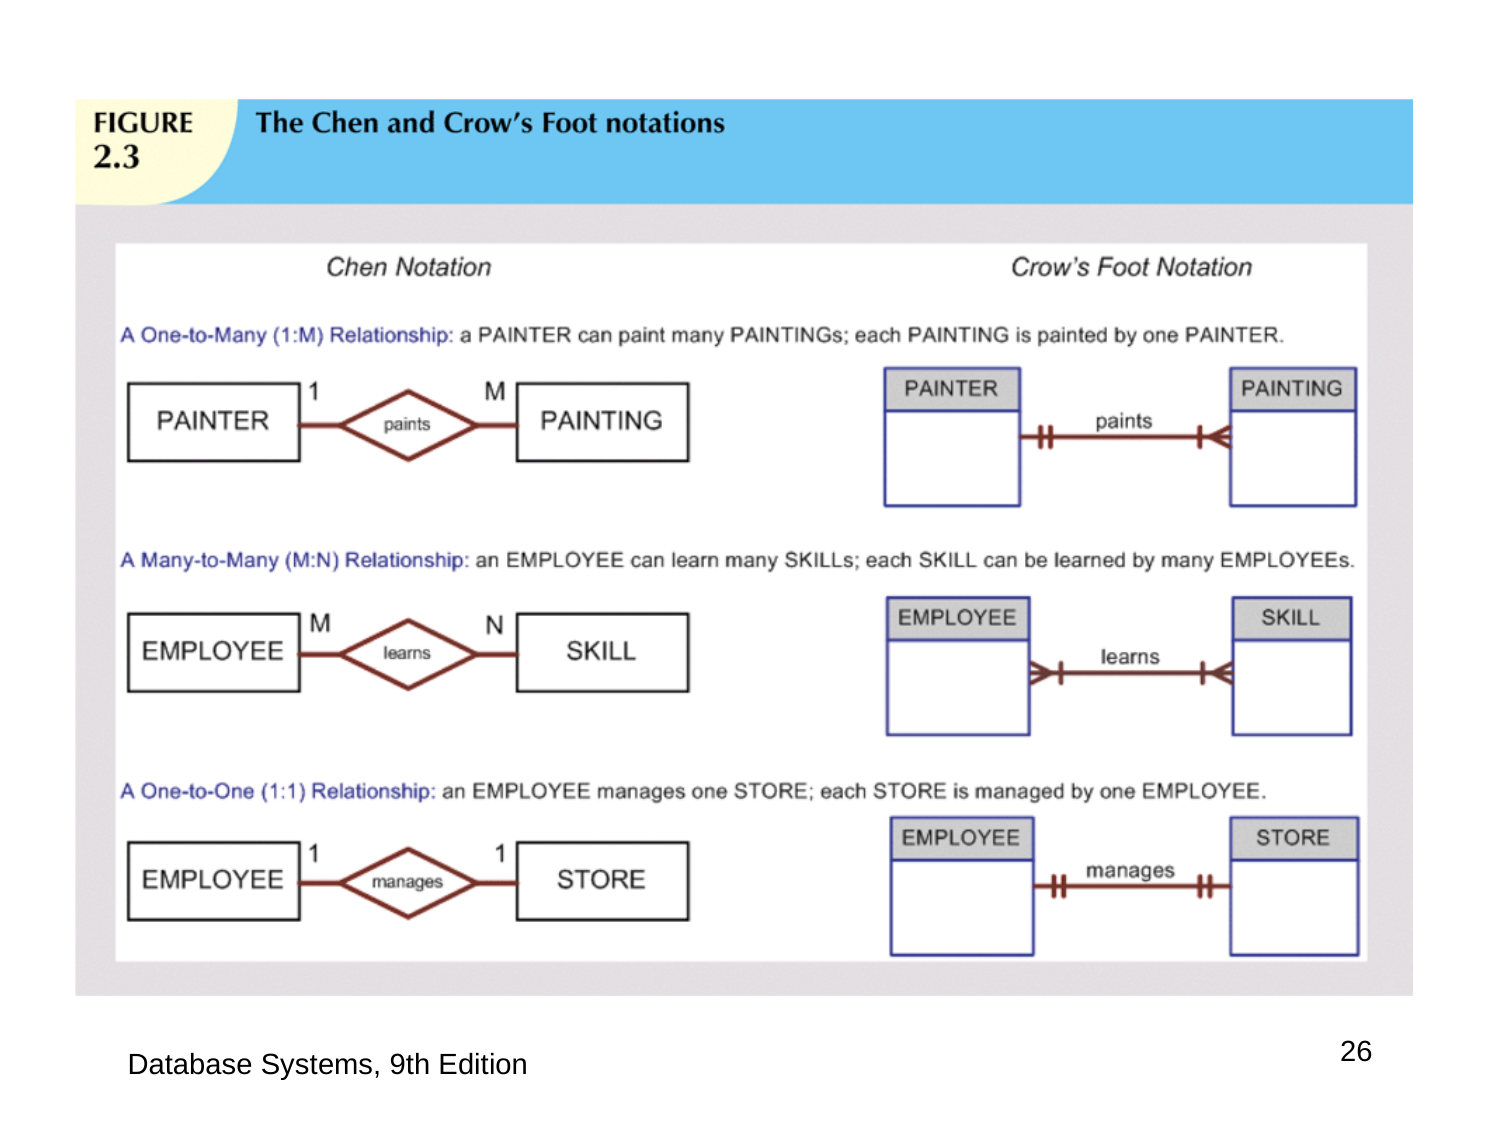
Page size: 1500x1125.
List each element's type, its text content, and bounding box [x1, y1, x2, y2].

picture [74, 99, 1414, 996]
text_box Database Systems, 9th Edition [112, 1037, 1225, 1080]
